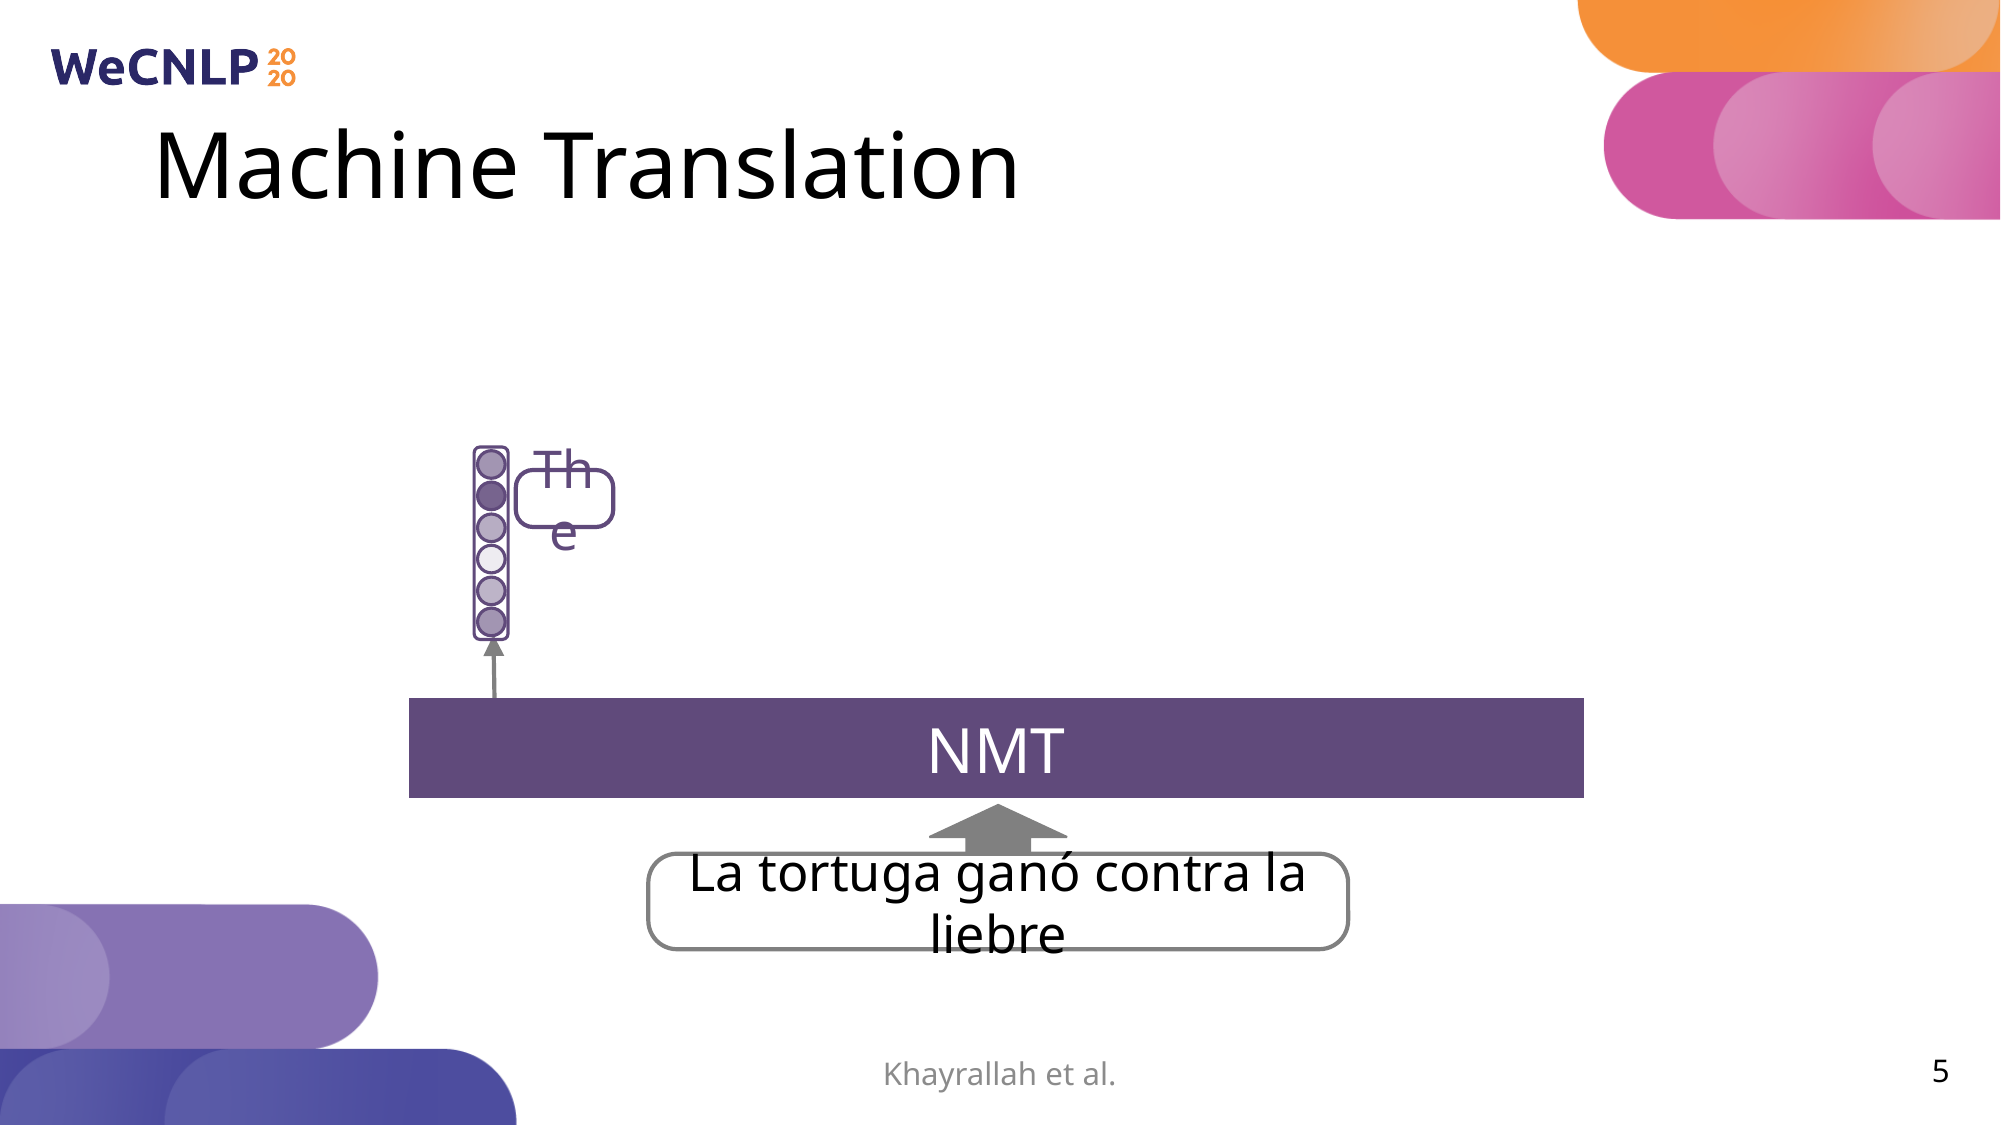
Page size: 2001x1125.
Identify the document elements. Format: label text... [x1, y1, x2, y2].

text_box [928, 803, 1068, 854]
text_box NMT [409, 698, 1584, 798]
footer Khayrallah et al. [746, 1042, 1254, 1103]
title Machine Translation [137, 59, 1863, 278]
picture [0, 0, 2001, 1125]
text_box 5 [1514, 1042, 1965, 1103]
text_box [474, 447, 508, 640]
text_box La tortuga ganó contra la liebre [647, 852, 1350, 951]
text_box The [514, 468, 615, 529]
